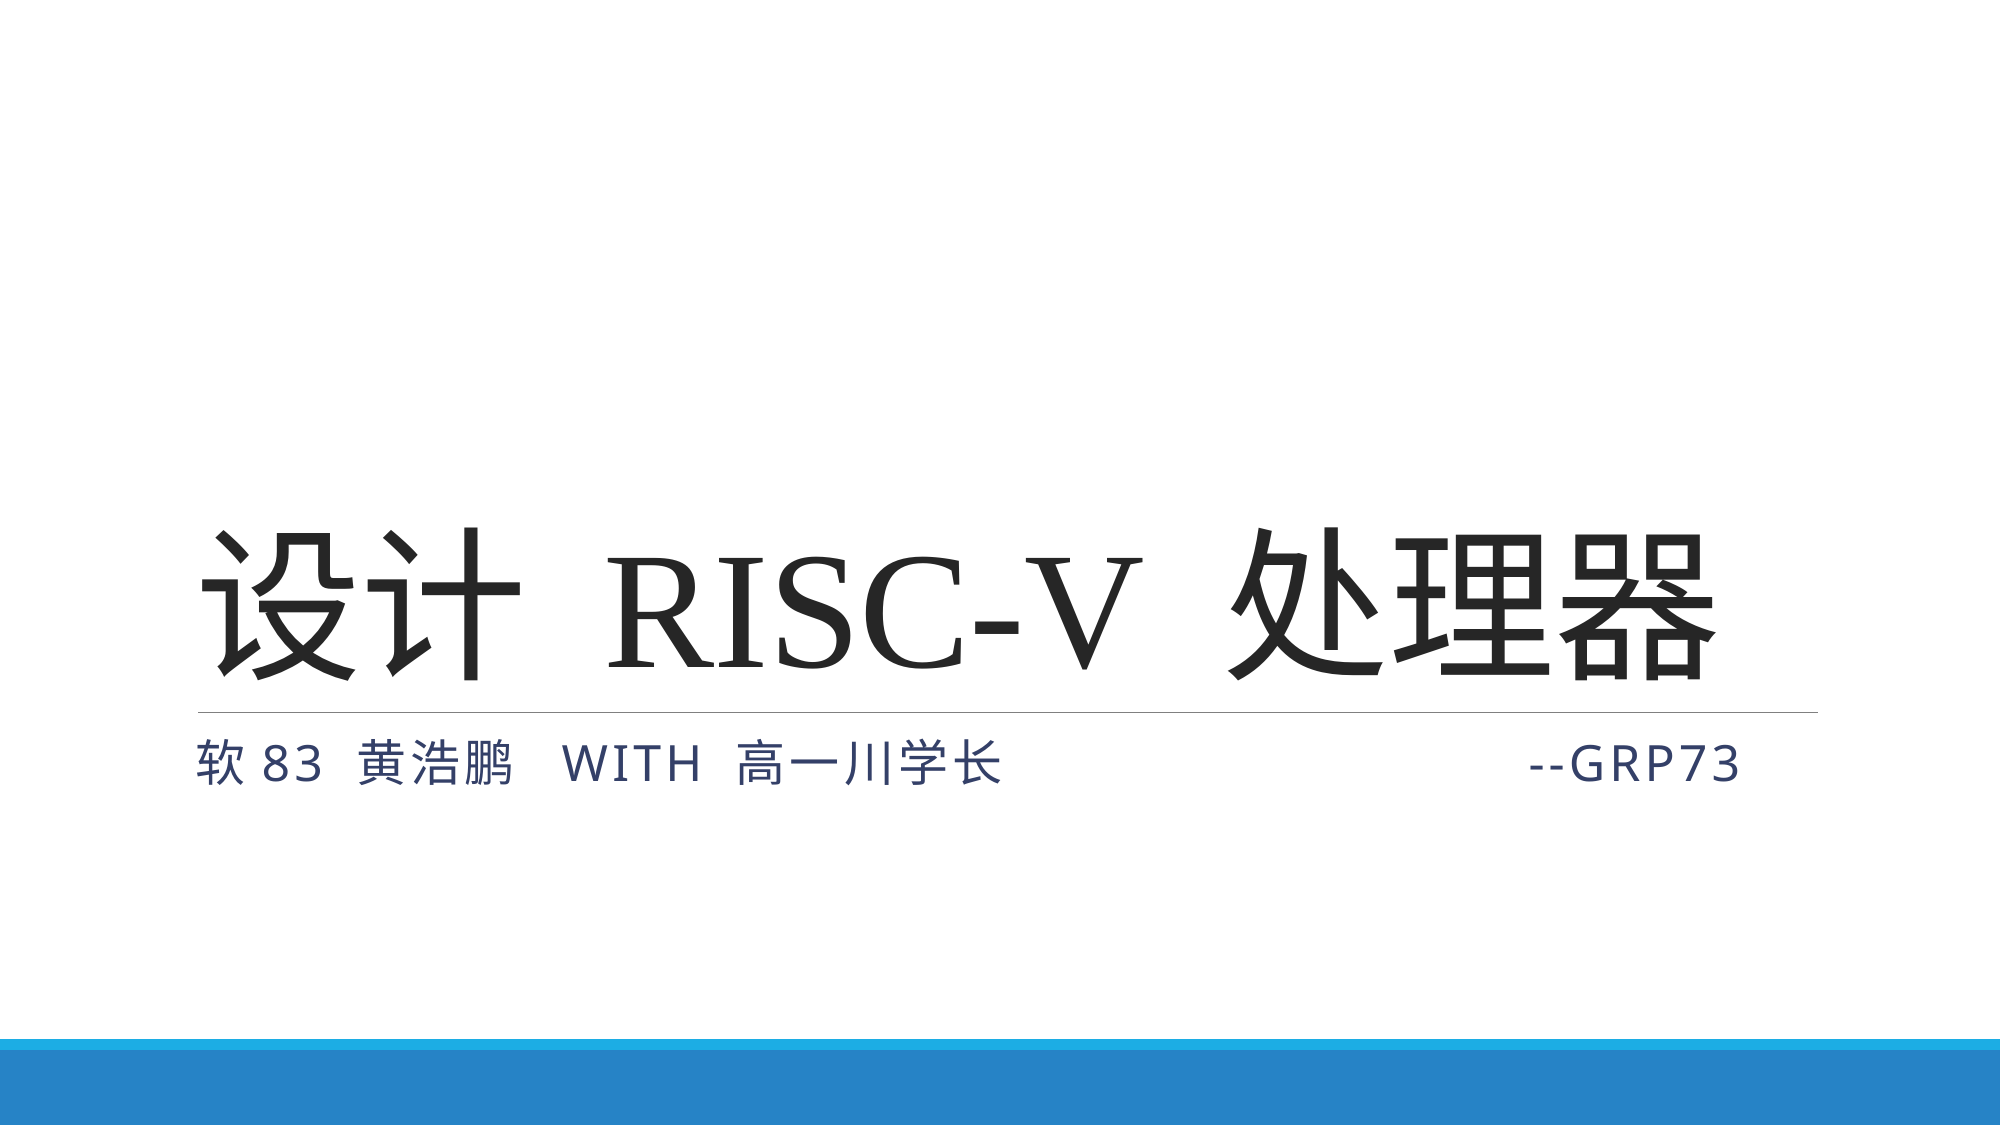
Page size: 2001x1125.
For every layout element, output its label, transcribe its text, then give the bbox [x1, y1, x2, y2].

title 设计 RISC-V 处理器 [180, 124, 1830, 710]
subtitle 软83 黄浩鹏 with 高一川学长 --grp73 [180, 730, 1831, 919]
